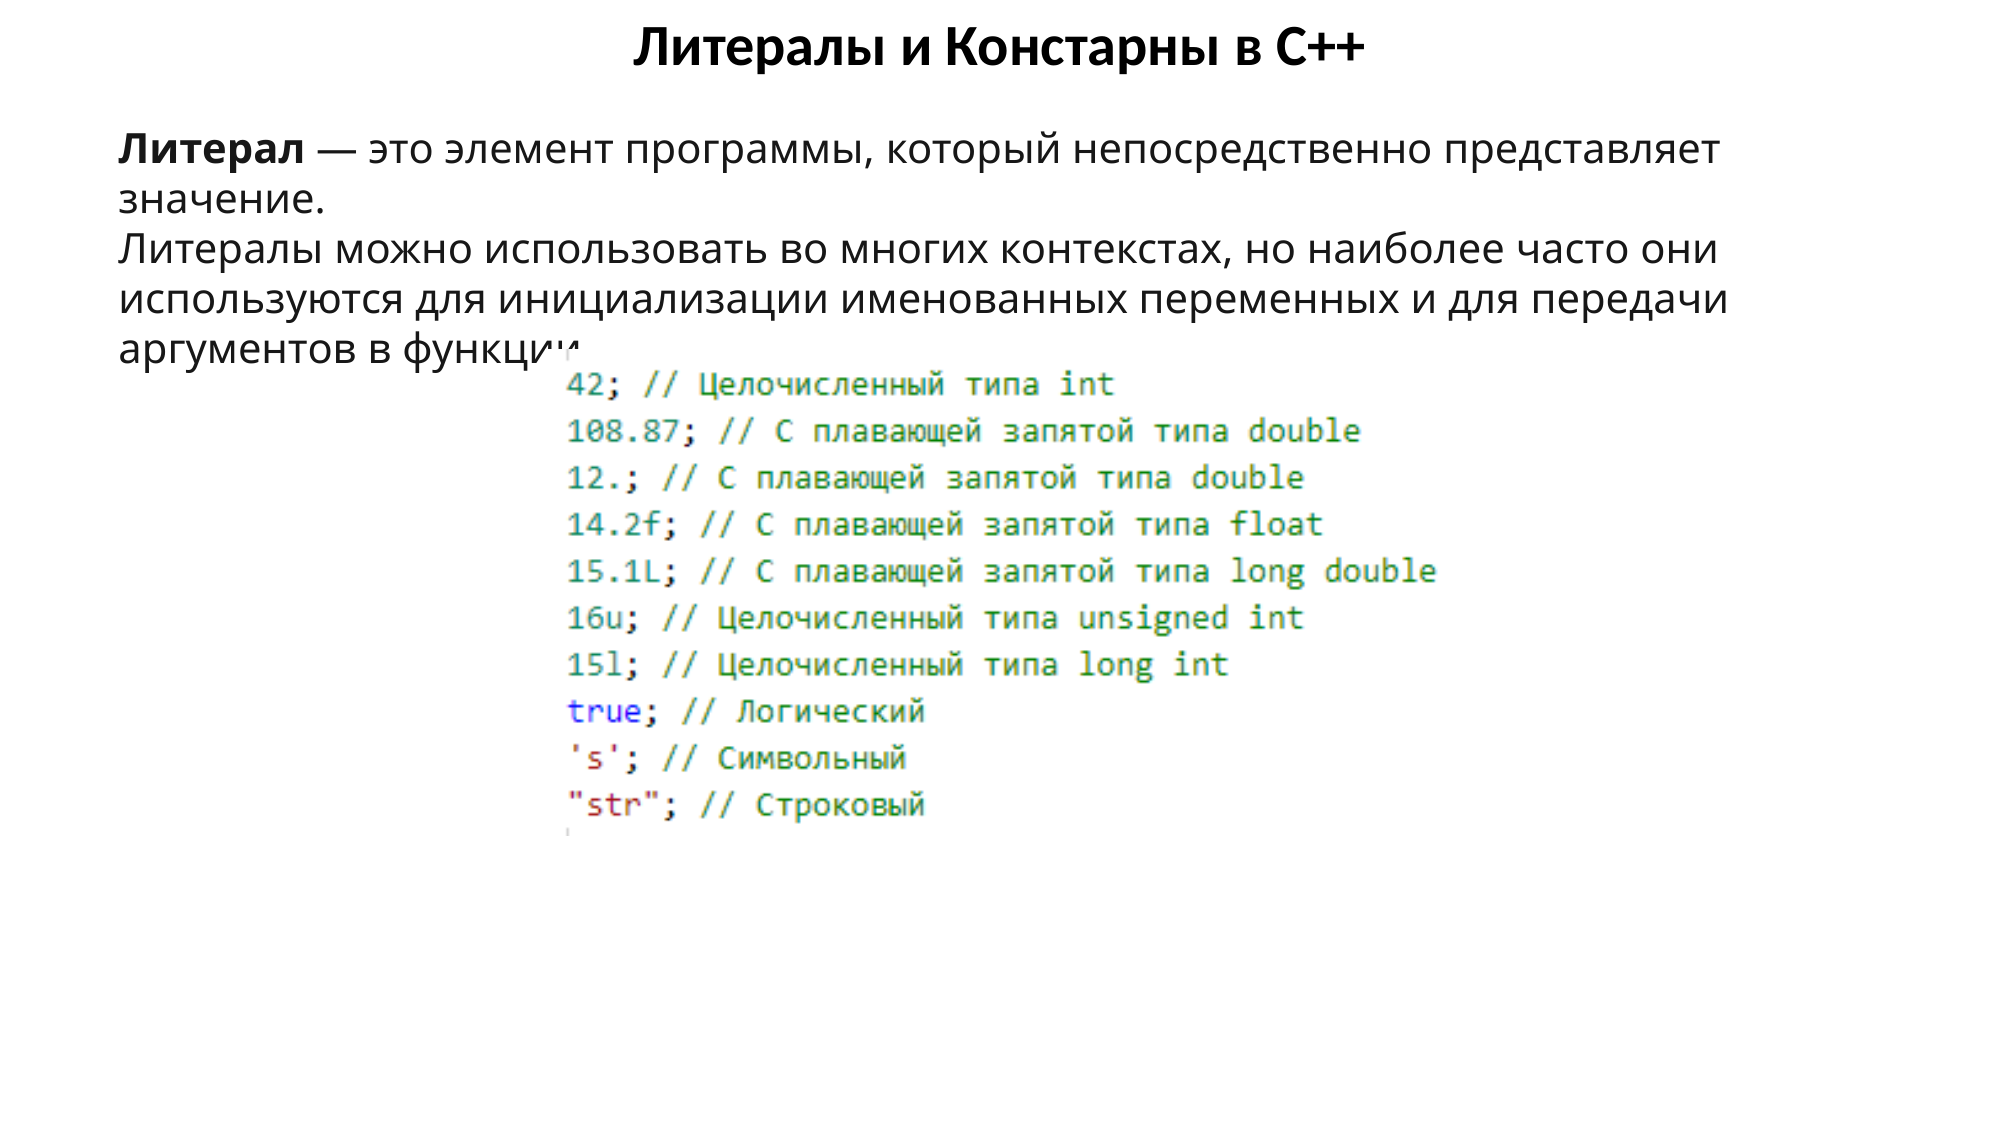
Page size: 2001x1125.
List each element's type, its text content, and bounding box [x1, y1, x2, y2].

picture [545, 349, 1465, 837]
text_box Литерал — это элемент программы, который непосредственно представляет значение. Литералы можно использовать во многих контекстах, но наиболее часто они используются для инициализации именованных переменных и для передачи аргументов в функции. [103, 114, 1907, 380]
text_box Литералы и Констарны в С++ [619, 0, 1381, 85]
